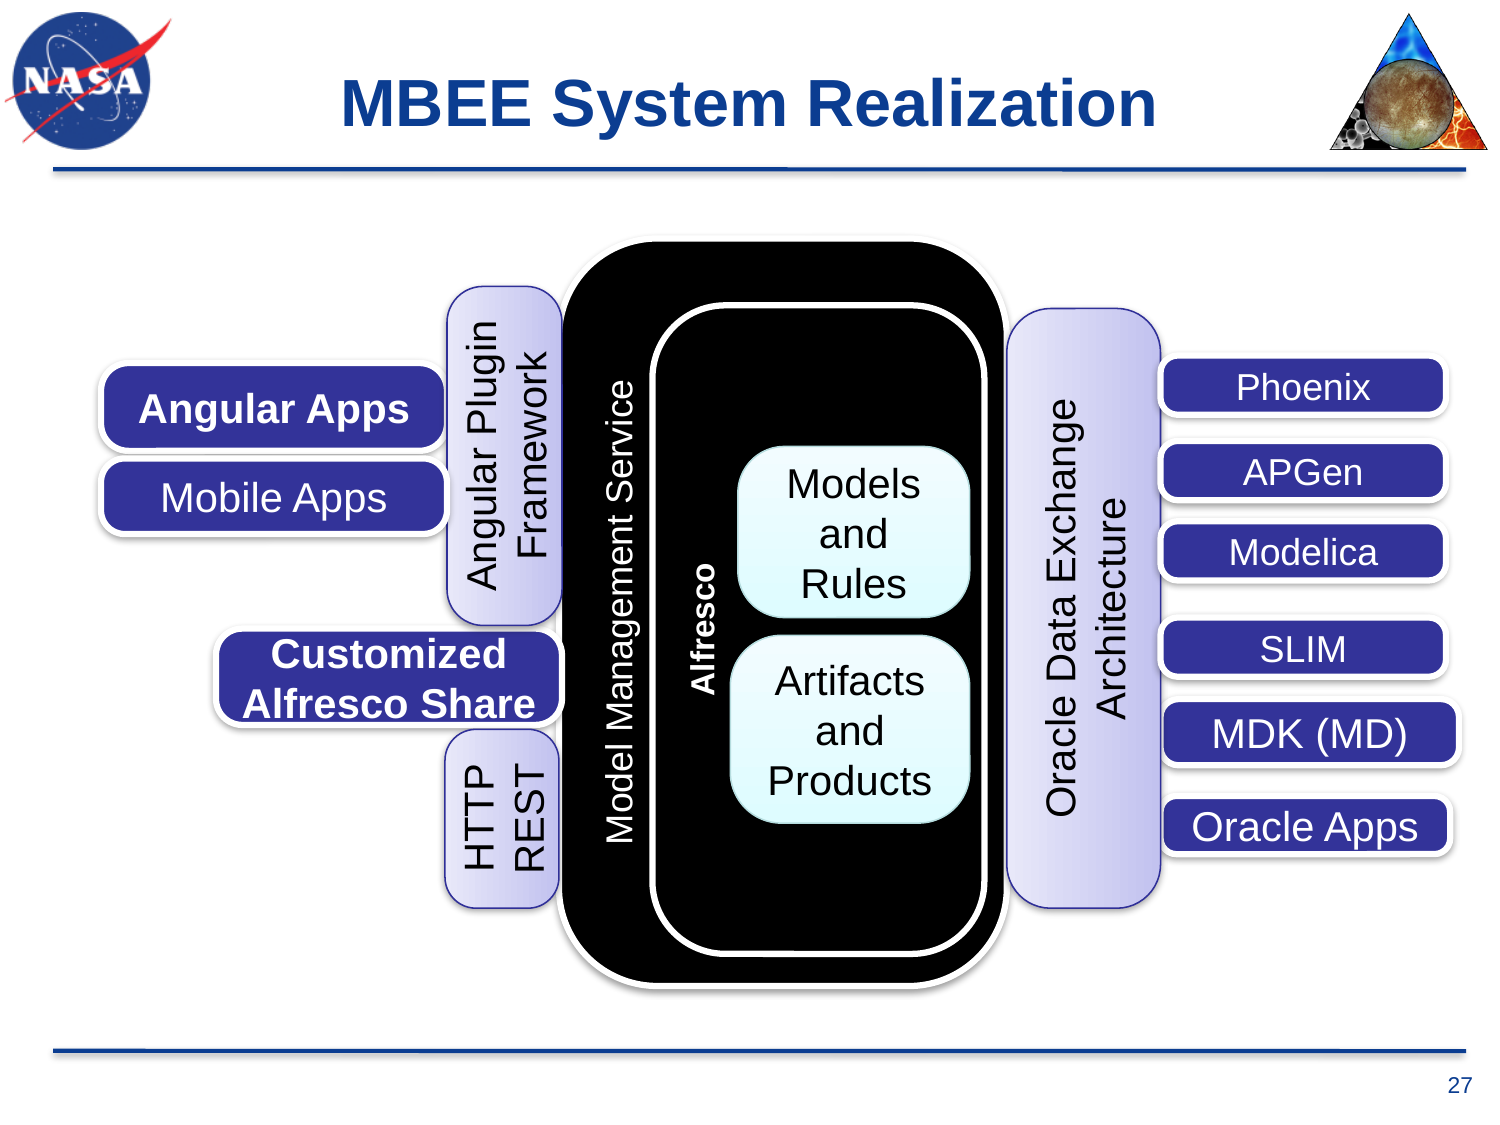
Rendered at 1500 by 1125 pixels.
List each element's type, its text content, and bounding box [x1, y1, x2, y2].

picture [4, 12, 174, 150]
text_box SLIM [1157, 614, 1450, 680]
text_box Oracle Apps [1167, 792, 1454, 858]
text_box Angular Apps [97, 359, 441, 454]
text_box Phoenix [1157, 352, 1450, 418]
text_box Customized Alfresco Share [212, 625, 566, 729]
text_box Artifacts and Products [729, 634, 971, 824]
text_box Modelica [1157, 518, 1450, 584]
text_box APGen [1157, 437, 1450, 504]
text_box HTTP REST [444, 728, 560, 909]
text_box MDK (MD) [1167, 695, 1463, 769]
text_box Angular Plugin Framework [446, 285, 563, 627]
text_box Models and Rules [737, 445, 971, 619]
text_box Alfresco [649, 302, 988, 958]
text_box Mobile Apps [97, 455, 451, 538]
text_box Oracle Data Exchange Architecture [1006, 307, 1162, 909]
title MBEE System Realization [127, 62, 1373, 137]
picture [1329, 12, 1488, 150]
slide_number 27 [1425, 1063, 1488, 1122]
text_box Model Management Service [555, 235, 1010, 990]
